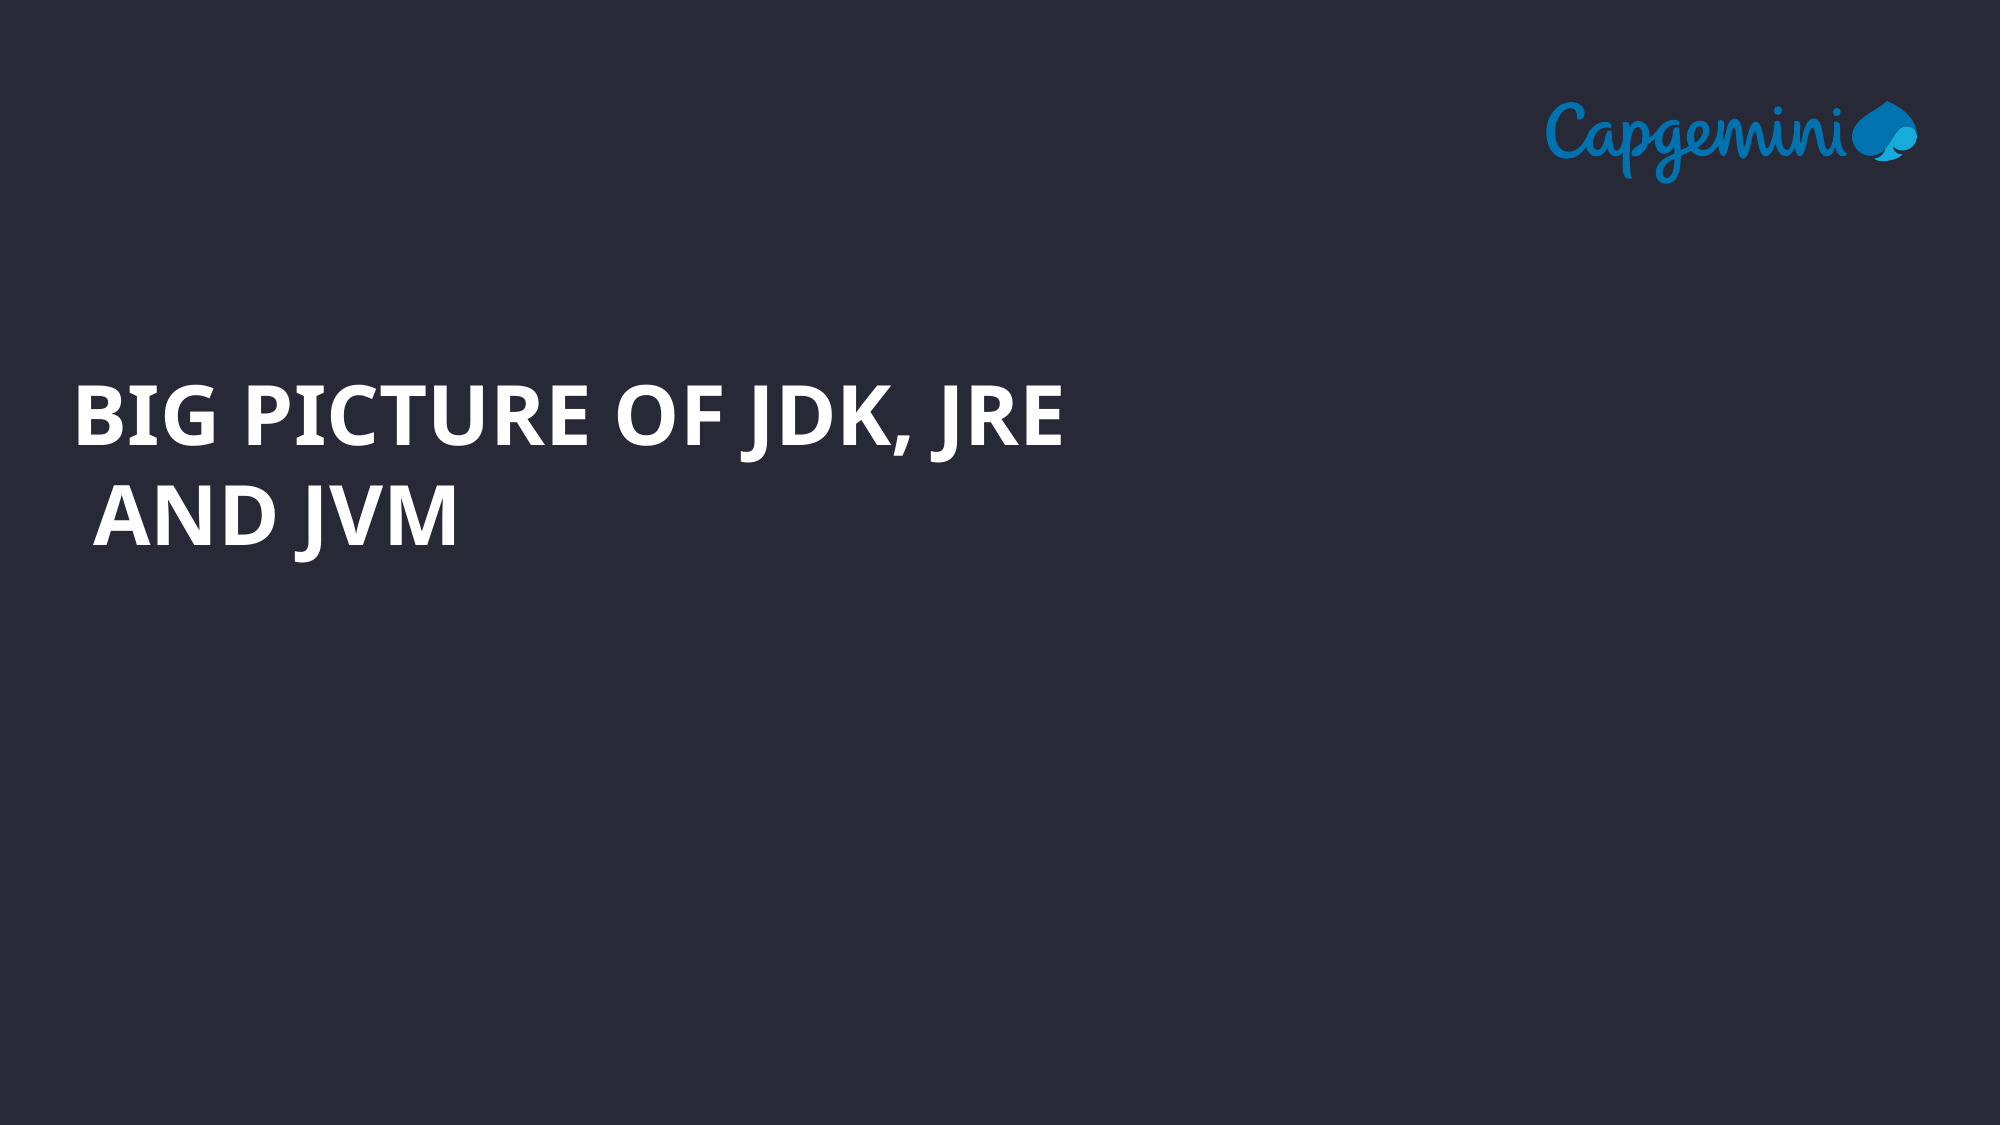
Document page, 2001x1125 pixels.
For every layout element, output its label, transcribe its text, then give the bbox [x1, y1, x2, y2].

title Big picture of jdk, jre and jvm [65, 360, 1934, 563]
